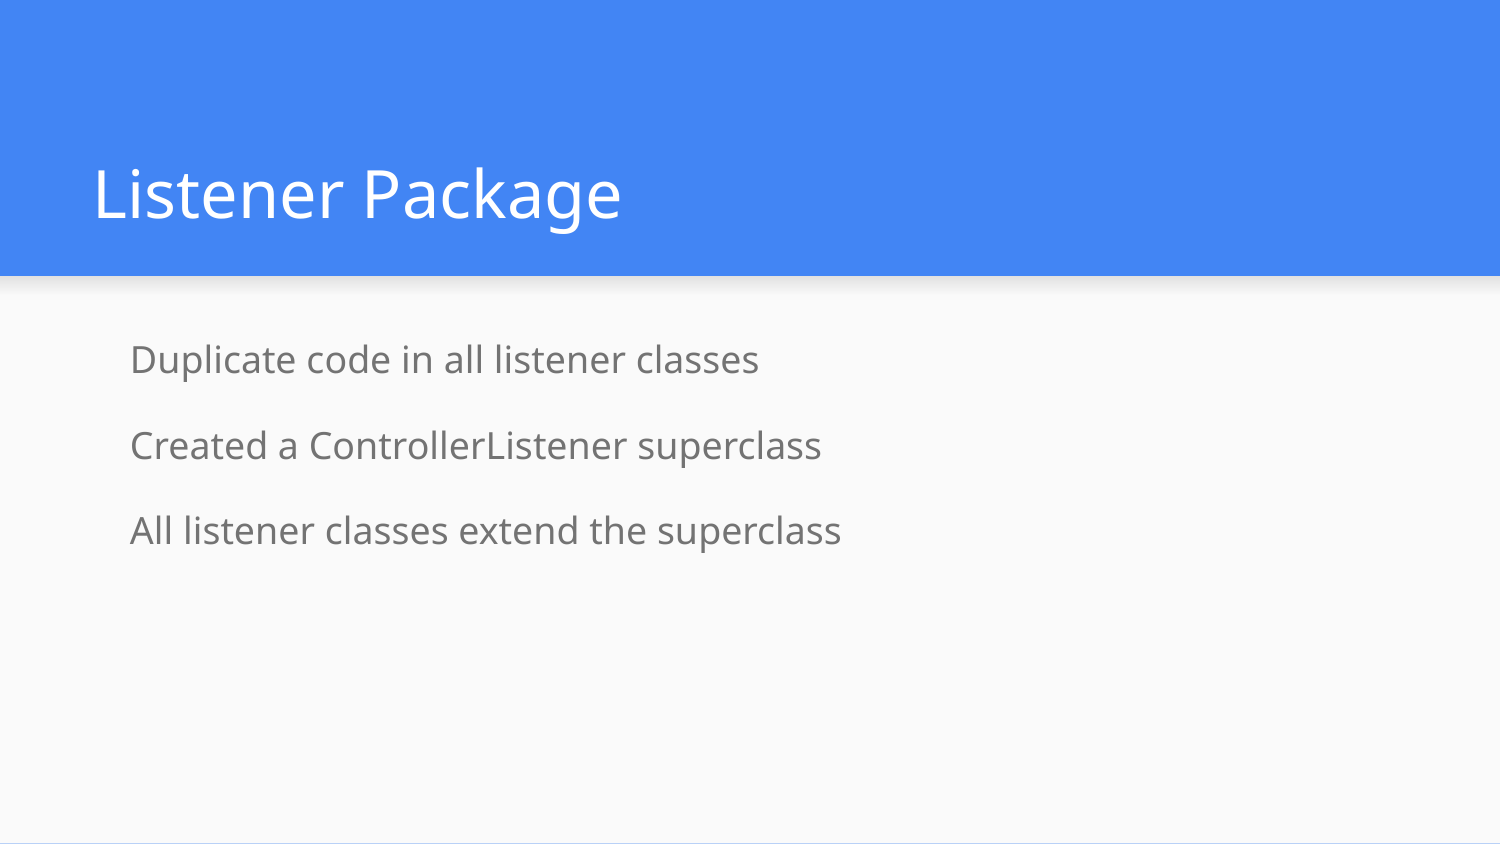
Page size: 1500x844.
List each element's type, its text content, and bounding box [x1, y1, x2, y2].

title Listener Package [77, 121, 1427, 248]
list Duplicate code in all listener classes Created a ControllerListener superclass All listener classes extend the superclass [77, 314, 1427, 760]
